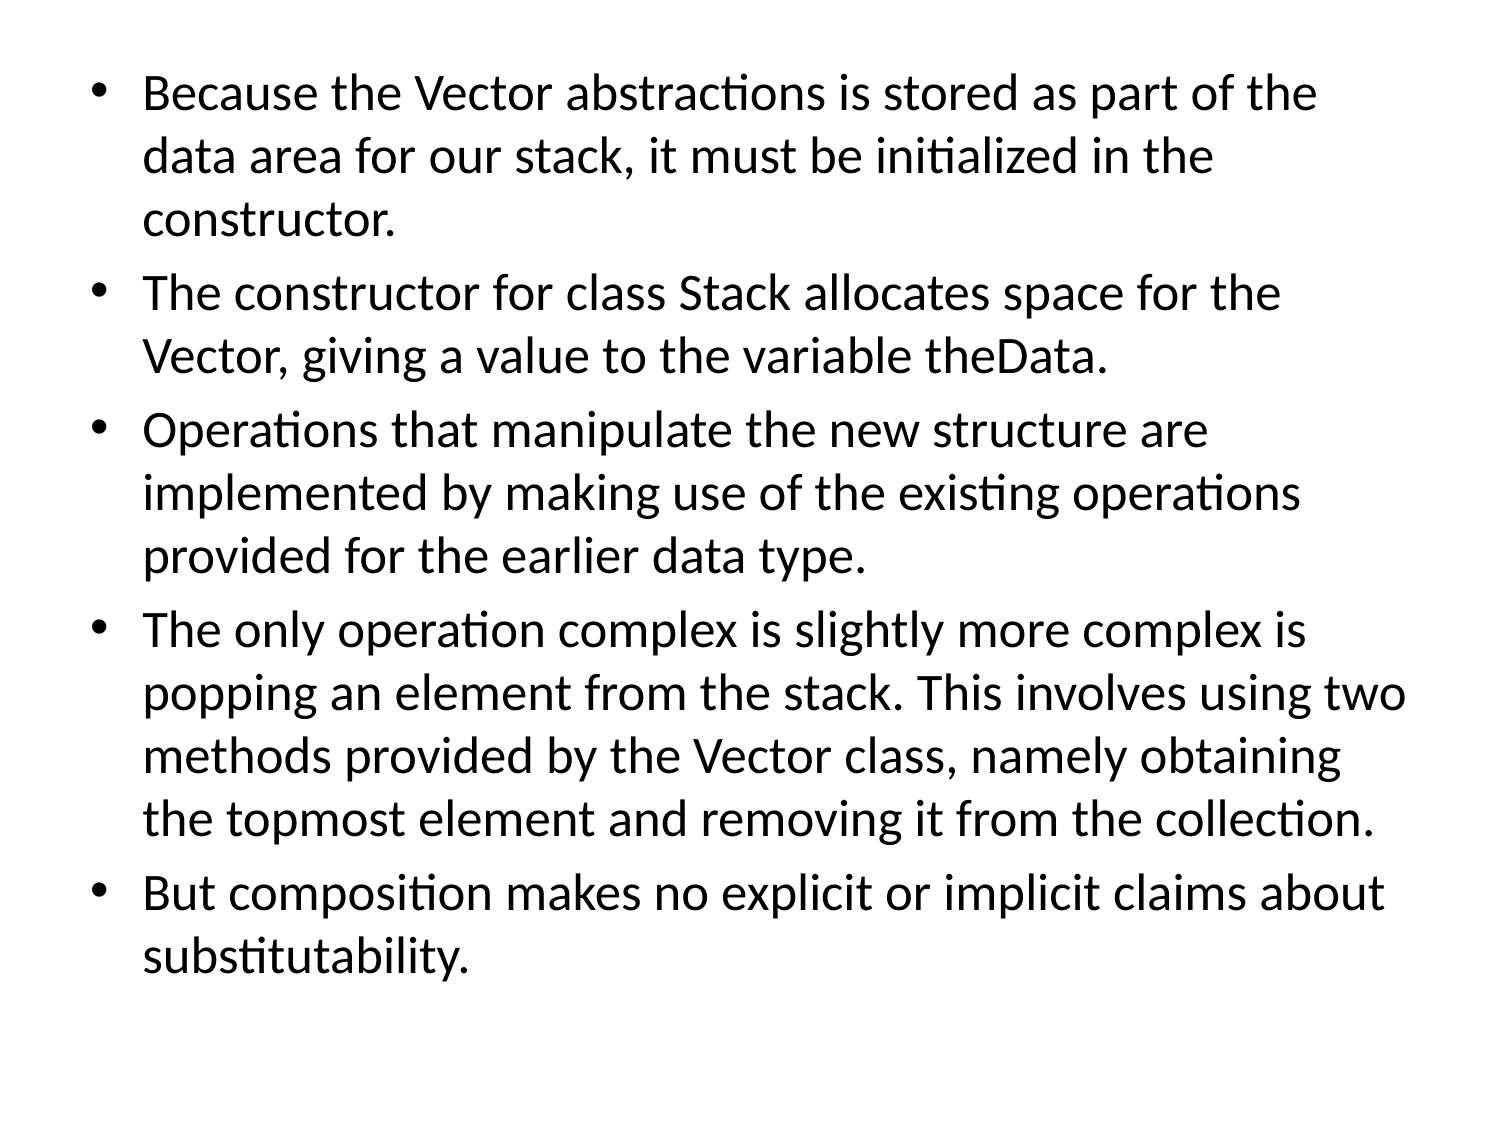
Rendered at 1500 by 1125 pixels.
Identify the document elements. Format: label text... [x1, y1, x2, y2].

list Because the Vector abstractions is stored as part of the data area for our stack, it must be initialized in the constructor. The constructor for class Stack allocates space for the Vector, giving a value to the variable theData. Operations that manipulate the new structure are implemented by making use of the existing operations provided for the earlier data type. The only operation complex is slightly more complex is popping an element from the stack. This involves using two methods provided by the Vector class, namely obtaining the topmost element and removing it from the collection. But composition makes no explicit or implicit claims about substitutability. [75, 50, 1425, 1005]
